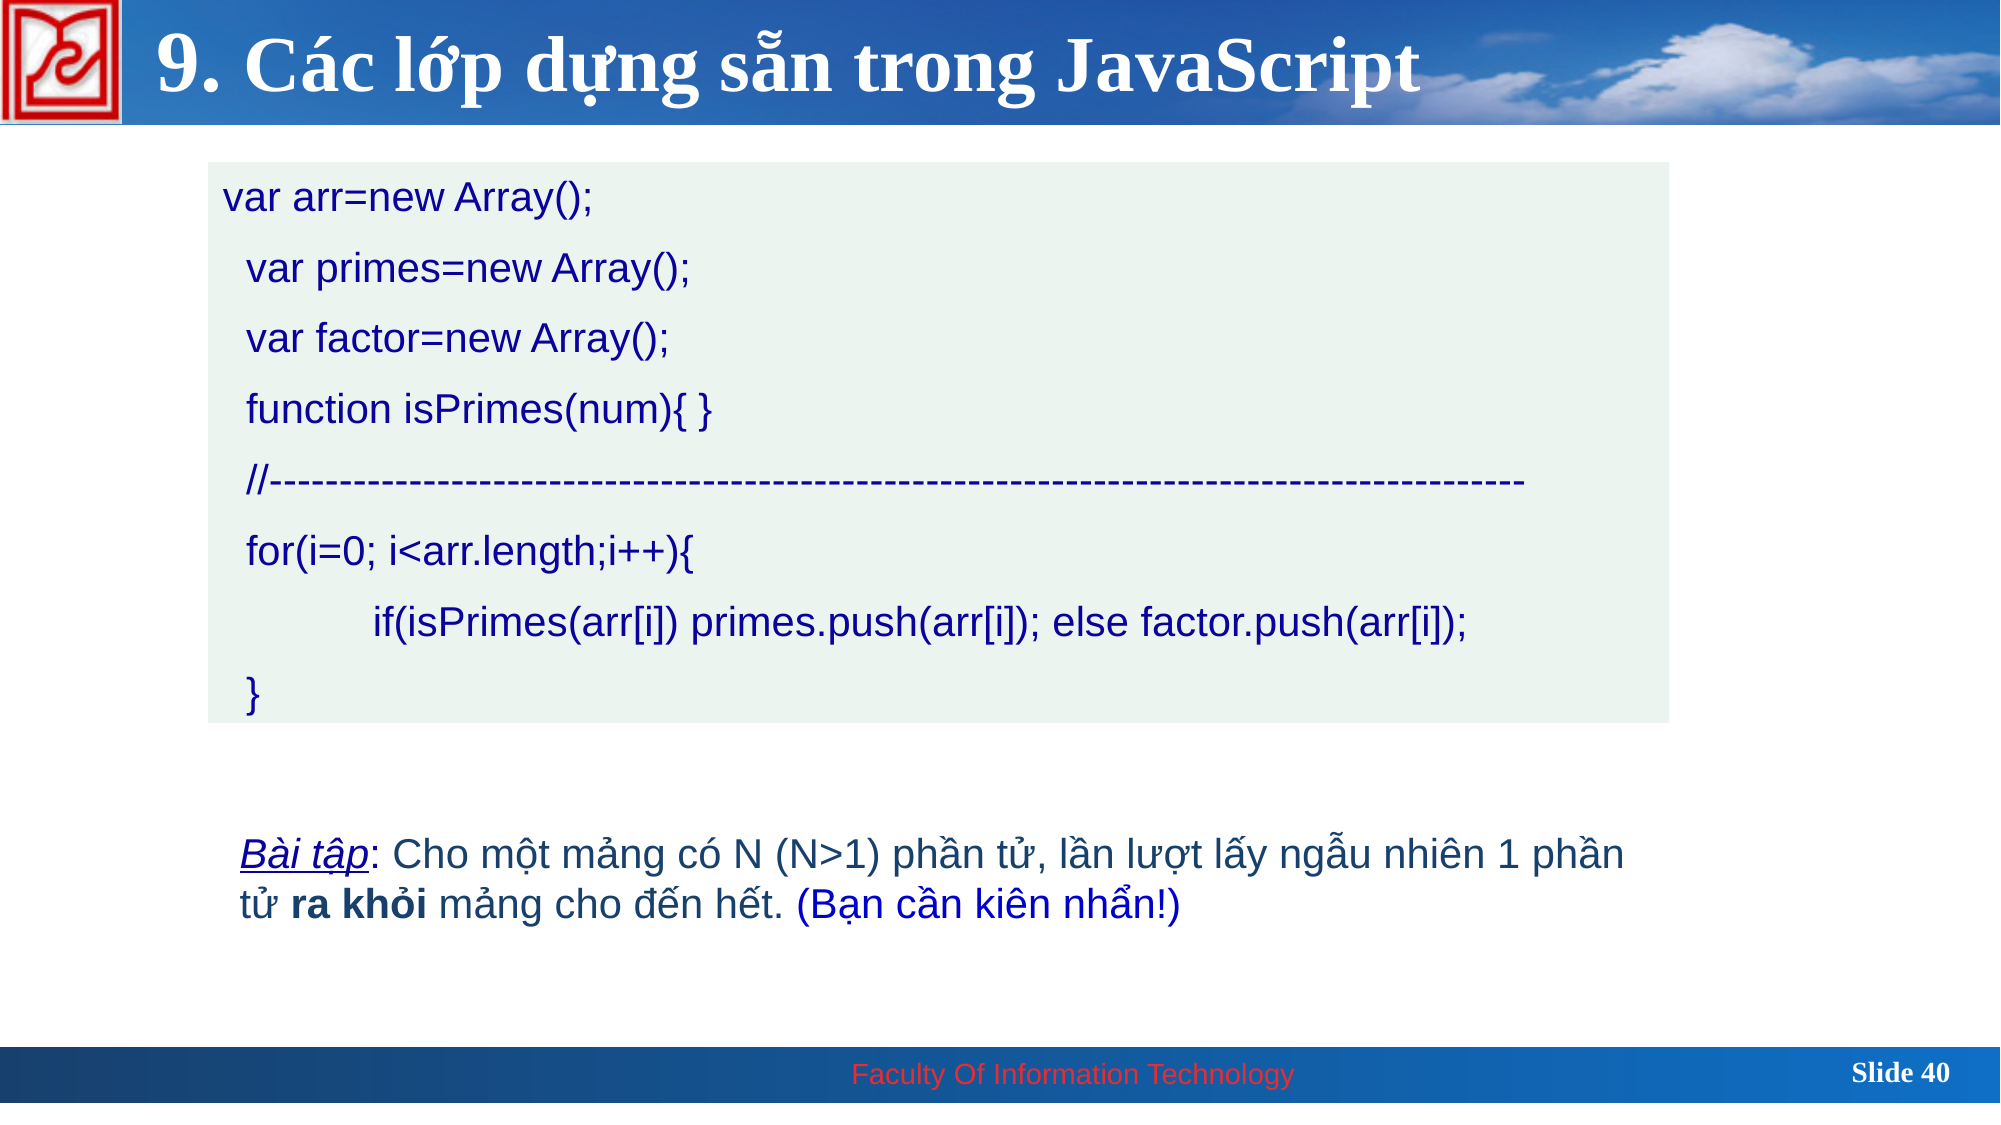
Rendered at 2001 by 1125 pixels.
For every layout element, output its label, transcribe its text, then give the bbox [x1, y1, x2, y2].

text_box var arr=new Array(); var primes=new Array(); var factor=new Array(); function isPrimes(num){ } //------------------------------------------------------------------------------------------ for(i=0; i<arr.length;i++){ if(isPrimes(arr[i]) primes.push(arr[i]); else factor.push(arr[i]); } [208, 162, 1670, 723]
text_box Bài tập: Cho một mảng có N (N>1) phần tử, lần lượt lấy ngẫu nhiên 1 phần tử ra khỏi mảng cho đến hết. (Bạn cần kiên nhẩn!) [224, 819, 1670, 934]
title 9. Các lớp dựng sẵn trong JavaScript [156, 16, 1903, 111]
picture [0, 0, 2000, 125]
